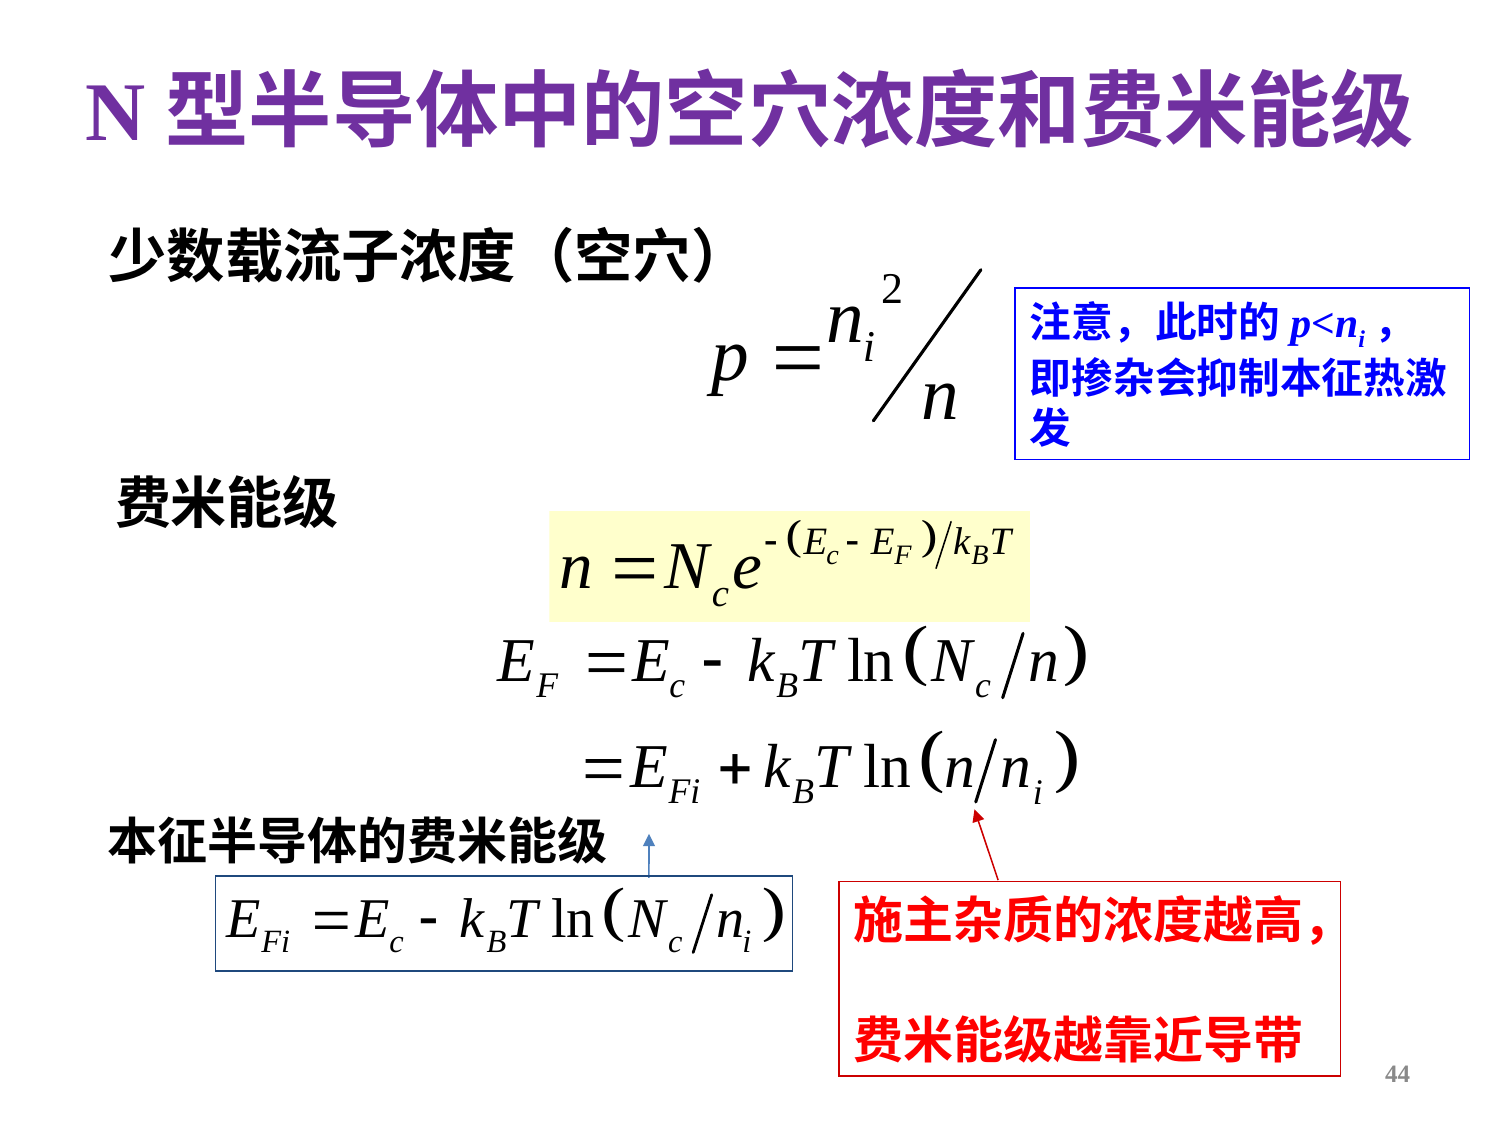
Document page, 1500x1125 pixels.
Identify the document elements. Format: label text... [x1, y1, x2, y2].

slide_number 44 [1074, 1042, 1425, 1103]
list 费米能级 [100, 467, 433, 544]
title N型半导体中的空穴浓度和费米能级 [23, 24, 1477, 212]
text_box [548, 510, 1031, 623]
text_box 少数载流子浓度（空穴） [93, 211, 791, 297]
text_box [88, 801, 793, 971]
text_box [690, 254, 999, 438]
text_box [486, 615, 1093, 824]
text_box 施主杂质的浓度越高， 费米能级越靠近导带 [839, 881, 1341, 1077]
text_box 注意，此时的p<ni，即掺杂会抑制本征热激发 [1015, 288, 1470, 460]
